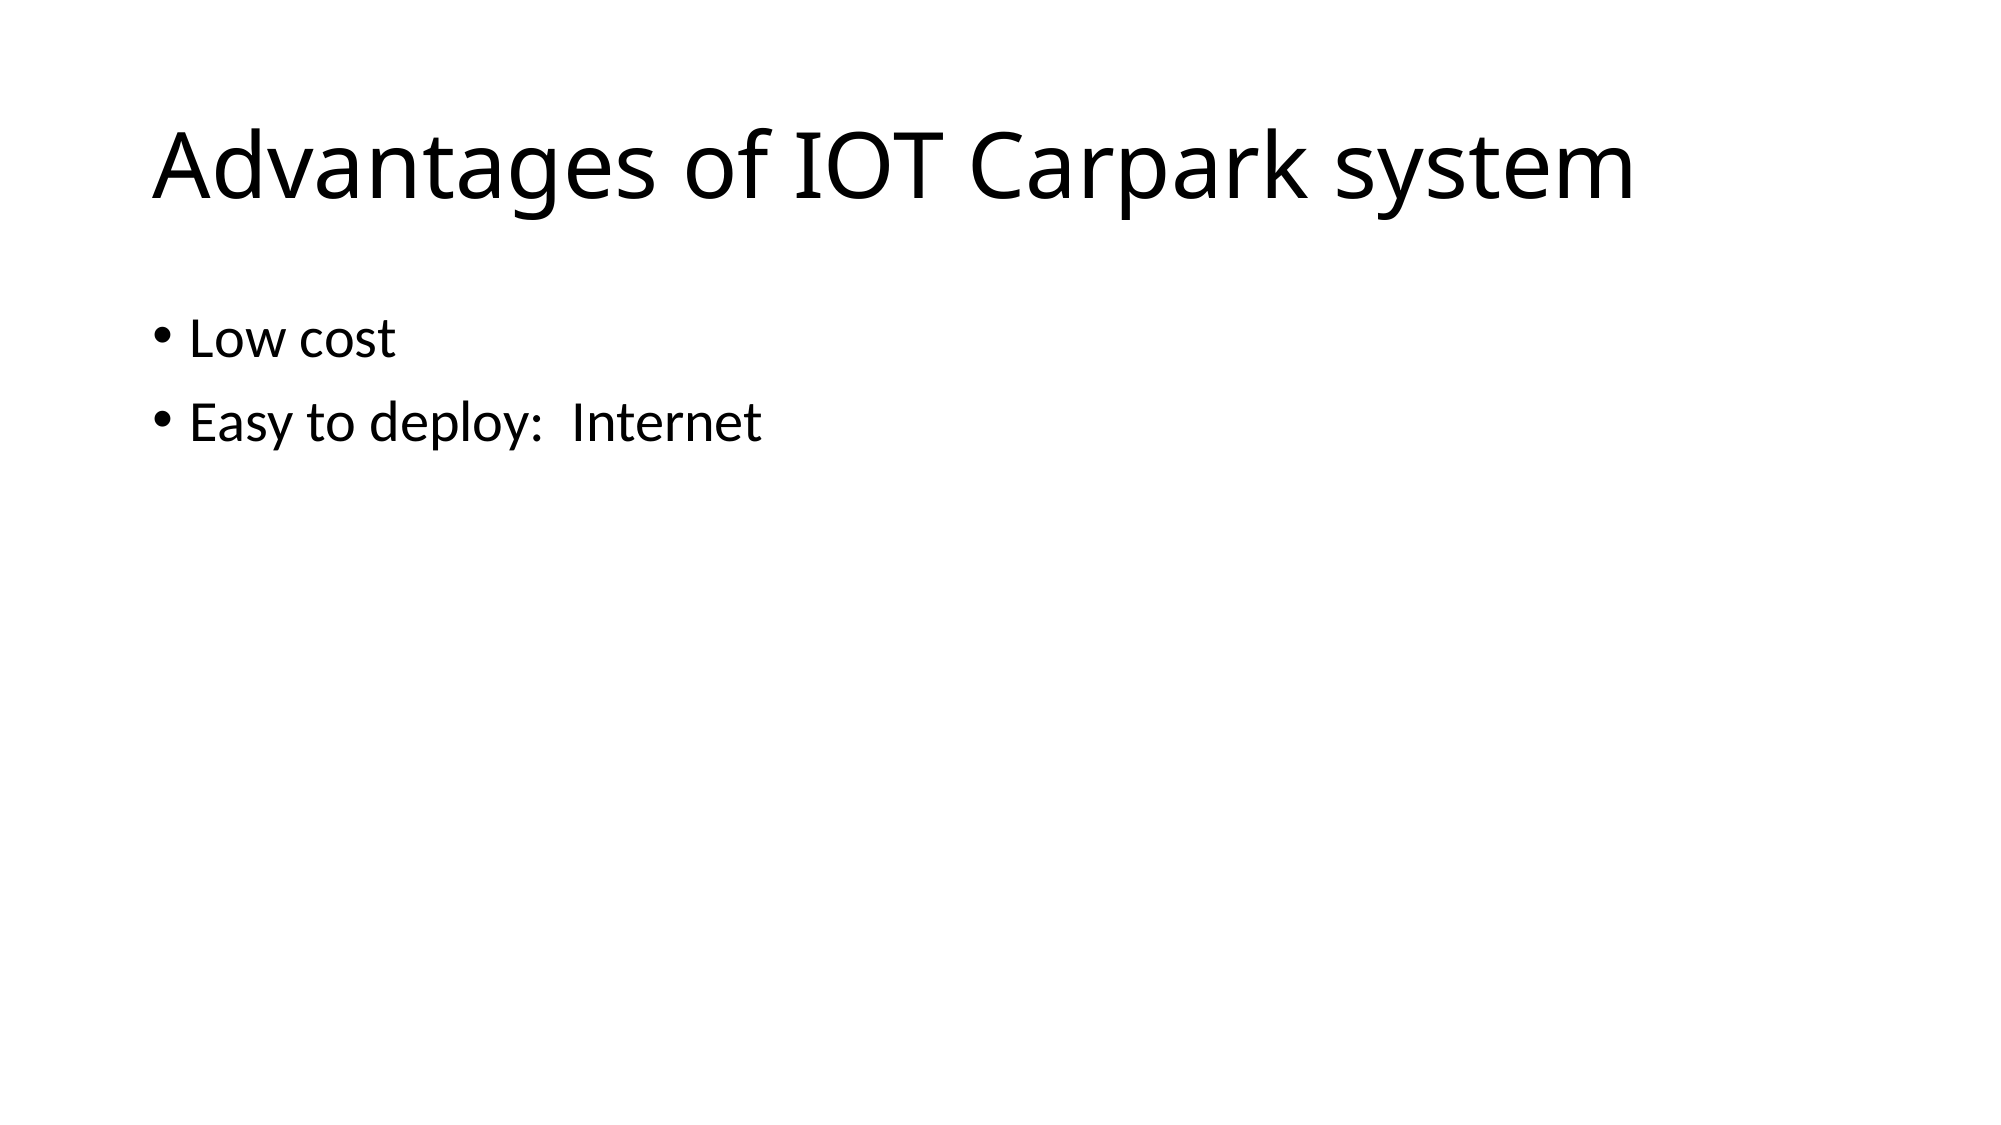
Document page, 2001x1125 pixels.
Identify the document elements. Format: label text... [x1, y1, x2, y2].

list Low cost Easy to deploy: Internet [137, 299, 1863, 1014]
title Advantages of IOT Carpark system [137, 59, 1863, 278]
